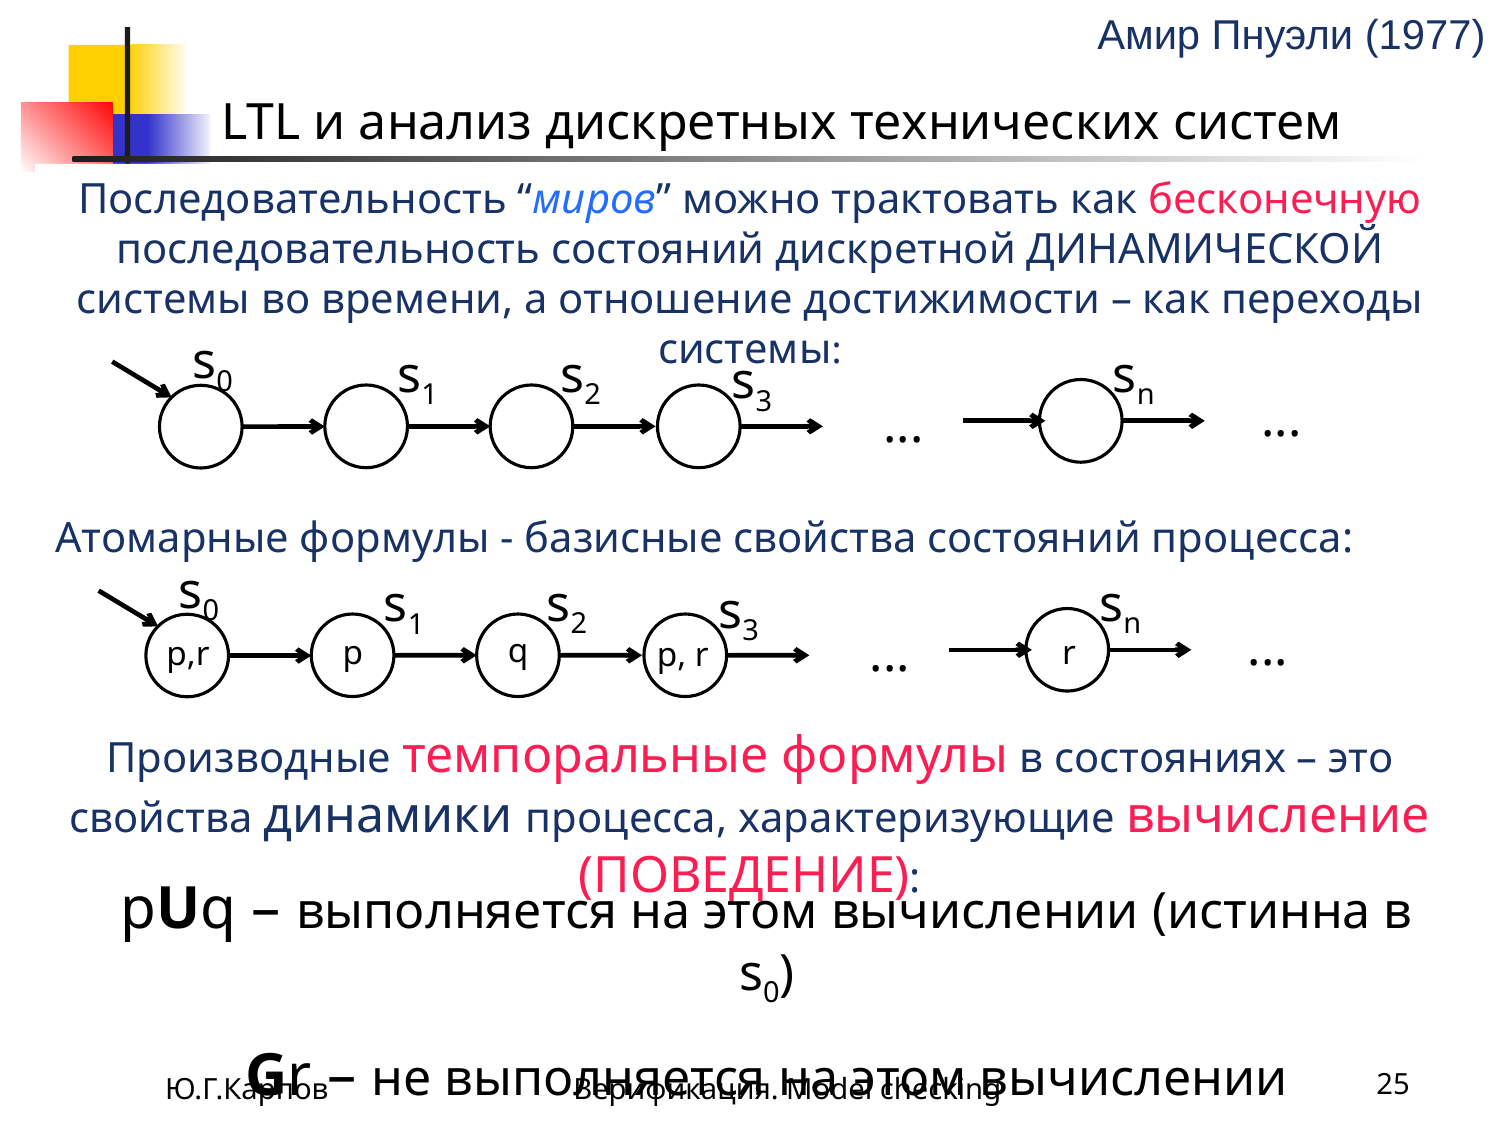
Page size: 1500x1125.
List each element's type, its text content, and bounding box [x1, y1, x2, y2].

title LTL и анализ дискретных технических систем [206, 30, 1500, 158]
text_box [111, 321, 1330, 469]
text_box Производные темпоральные формулы в состояниях – это свойства динамики процесса, характеризующие вычисление (ПОВЕДЕНИЕ): [0, 714, 1500, 910]
text_box Атомарные формулы - базисные свойства состояний процесса: [23, 503, 1386, 569]
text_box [98, 550, 1316, 698]
text_box pUq – выполняется на этом вычислении (истинна в s0) Gr – не выполняется на этом вычислении [93, 862, 1441, 1115]
text_box Амир Пнуэли (1977) [1075, 0, 1500, 65]
text_box Последовательность “миров” можно трактовать как бесконечную последовательность состояний дискретной ДИНАМИЧЕСКОЙ системы во времени, а отношение достижимости – как переходы системы: [35, 163, 1465, 379]
